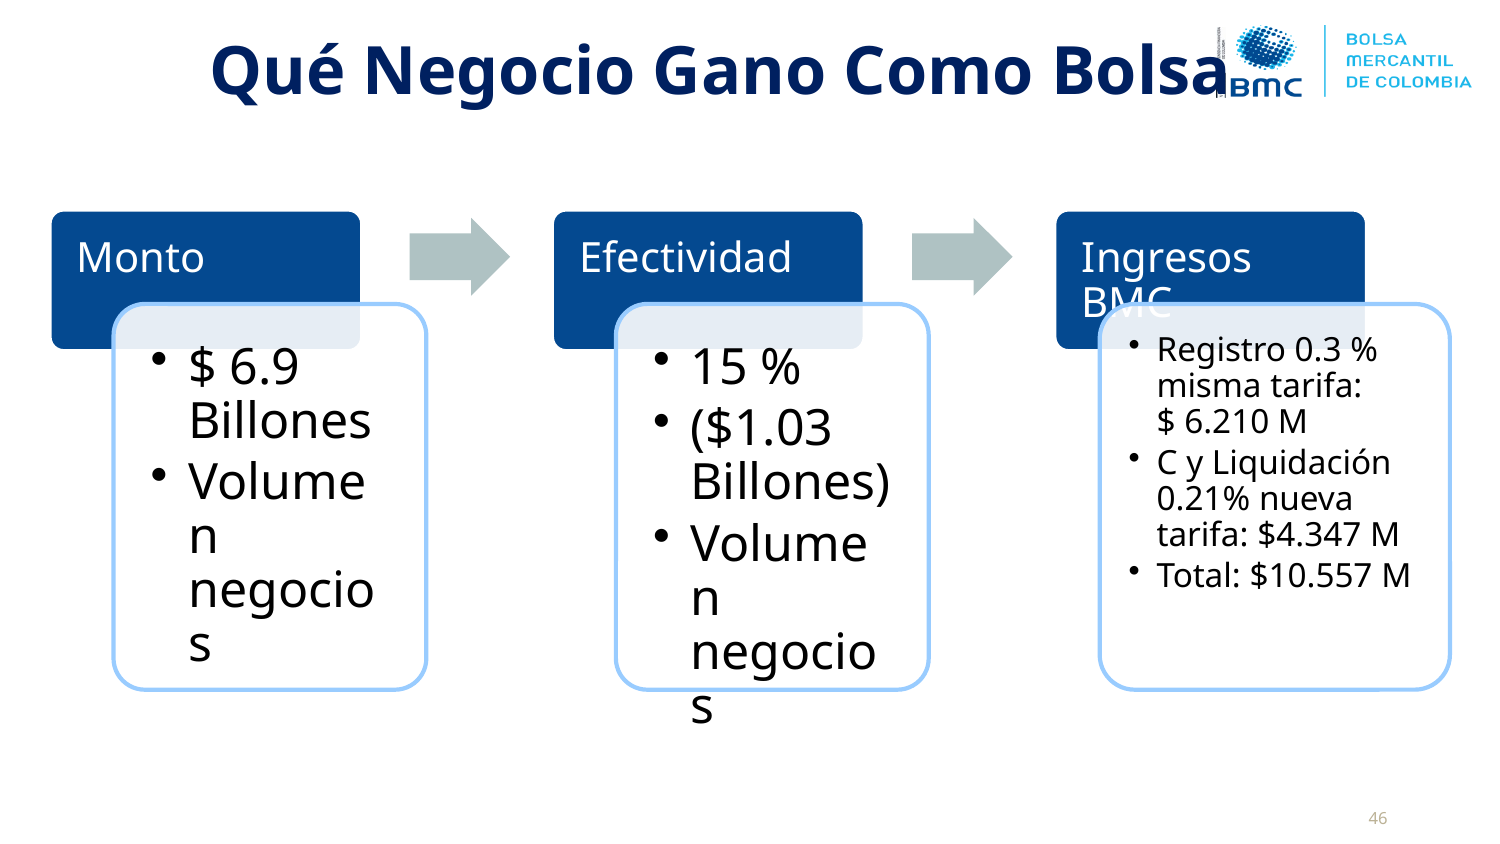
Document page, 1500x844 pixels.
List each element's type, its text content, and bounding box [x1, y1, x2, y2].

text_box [49, 116, 1451, 784]
picture [1247, 25, 1474, 101]
text_box Qué Negocio Gano Como Bolsa [194, 4, 1247, 114]
